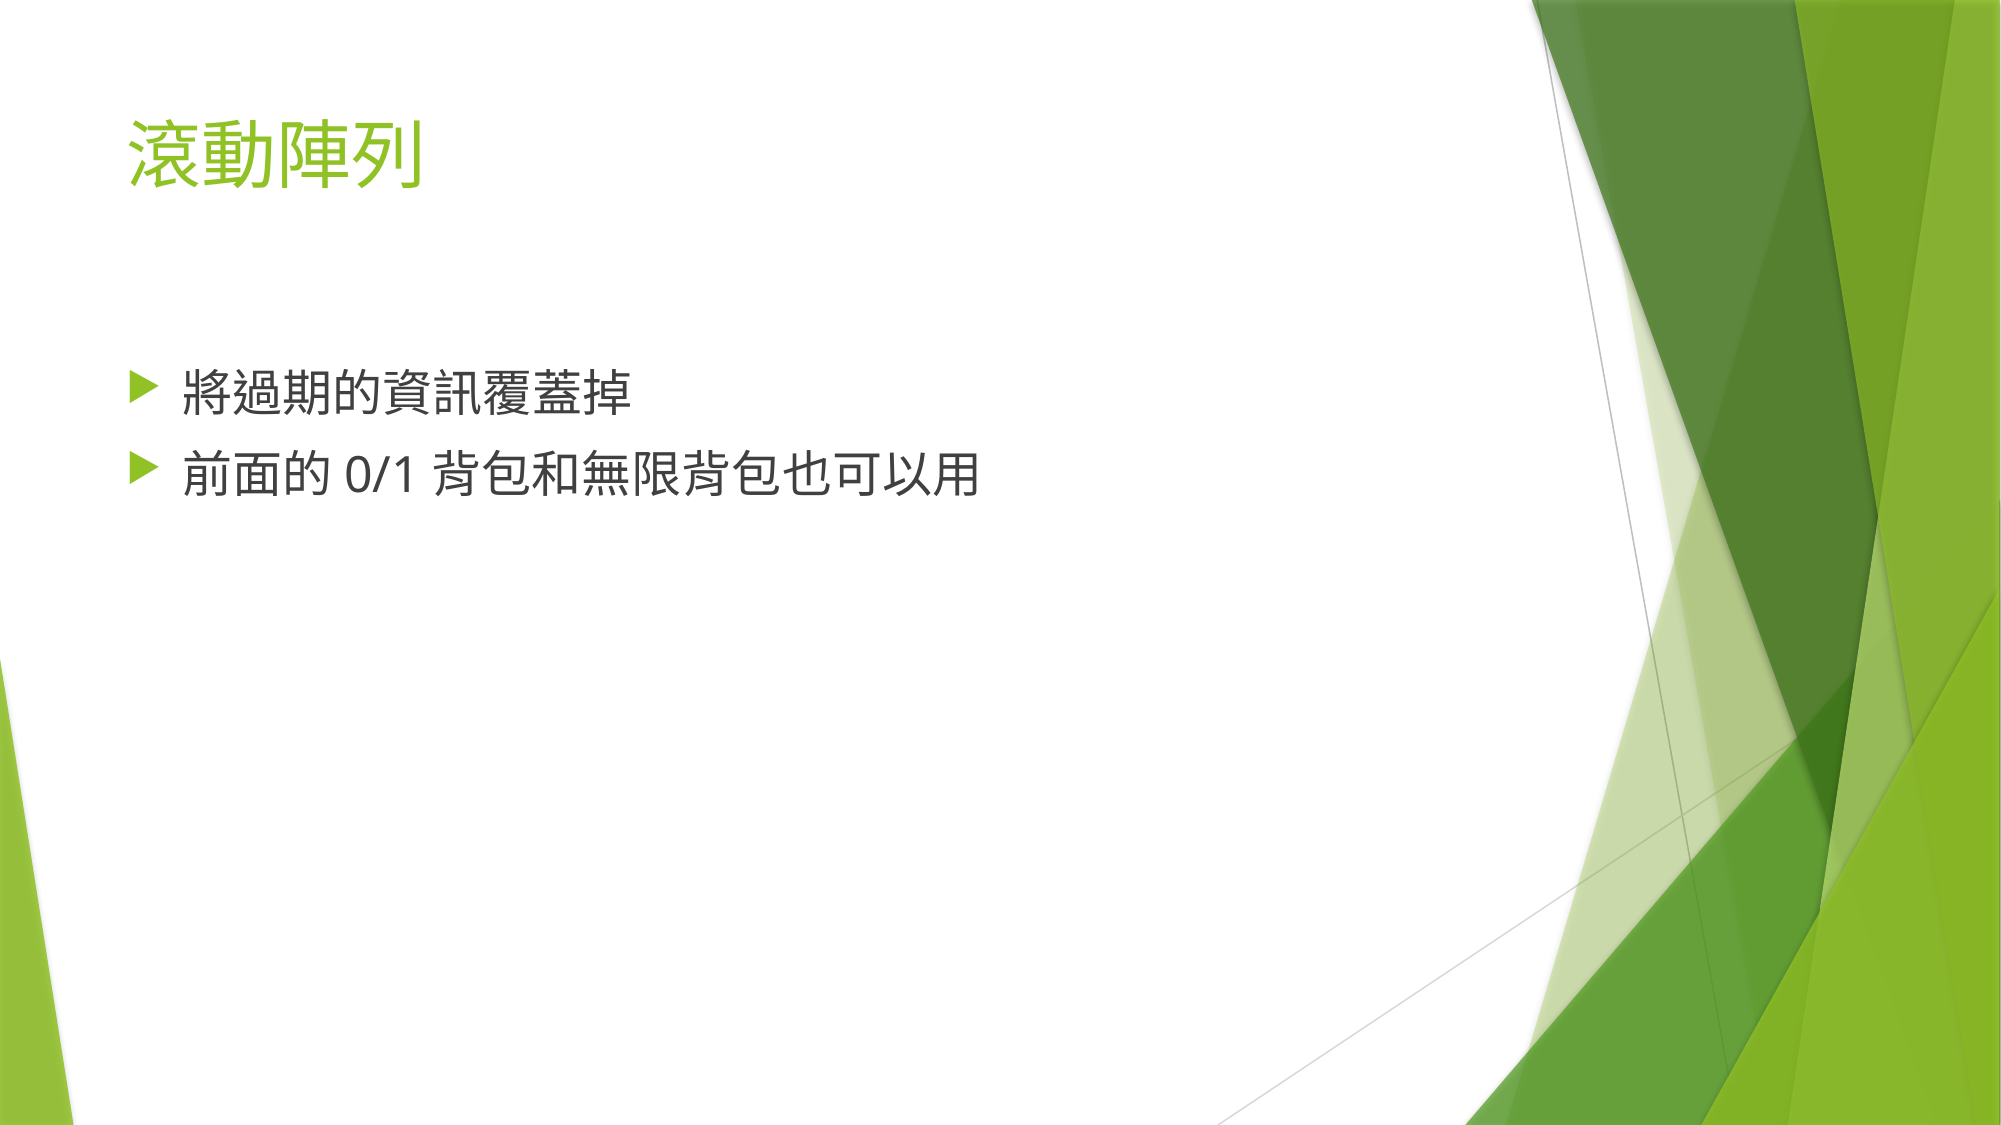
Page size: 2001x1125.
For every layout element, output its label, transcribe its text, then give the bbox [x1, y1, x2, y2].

list 將過期的資訊覆蓋掉 前面的0/1背包和無限背包也可以用 [111, 354, 1522, 992]
title 滾動陣列 [111, 99, 1522, 317]
